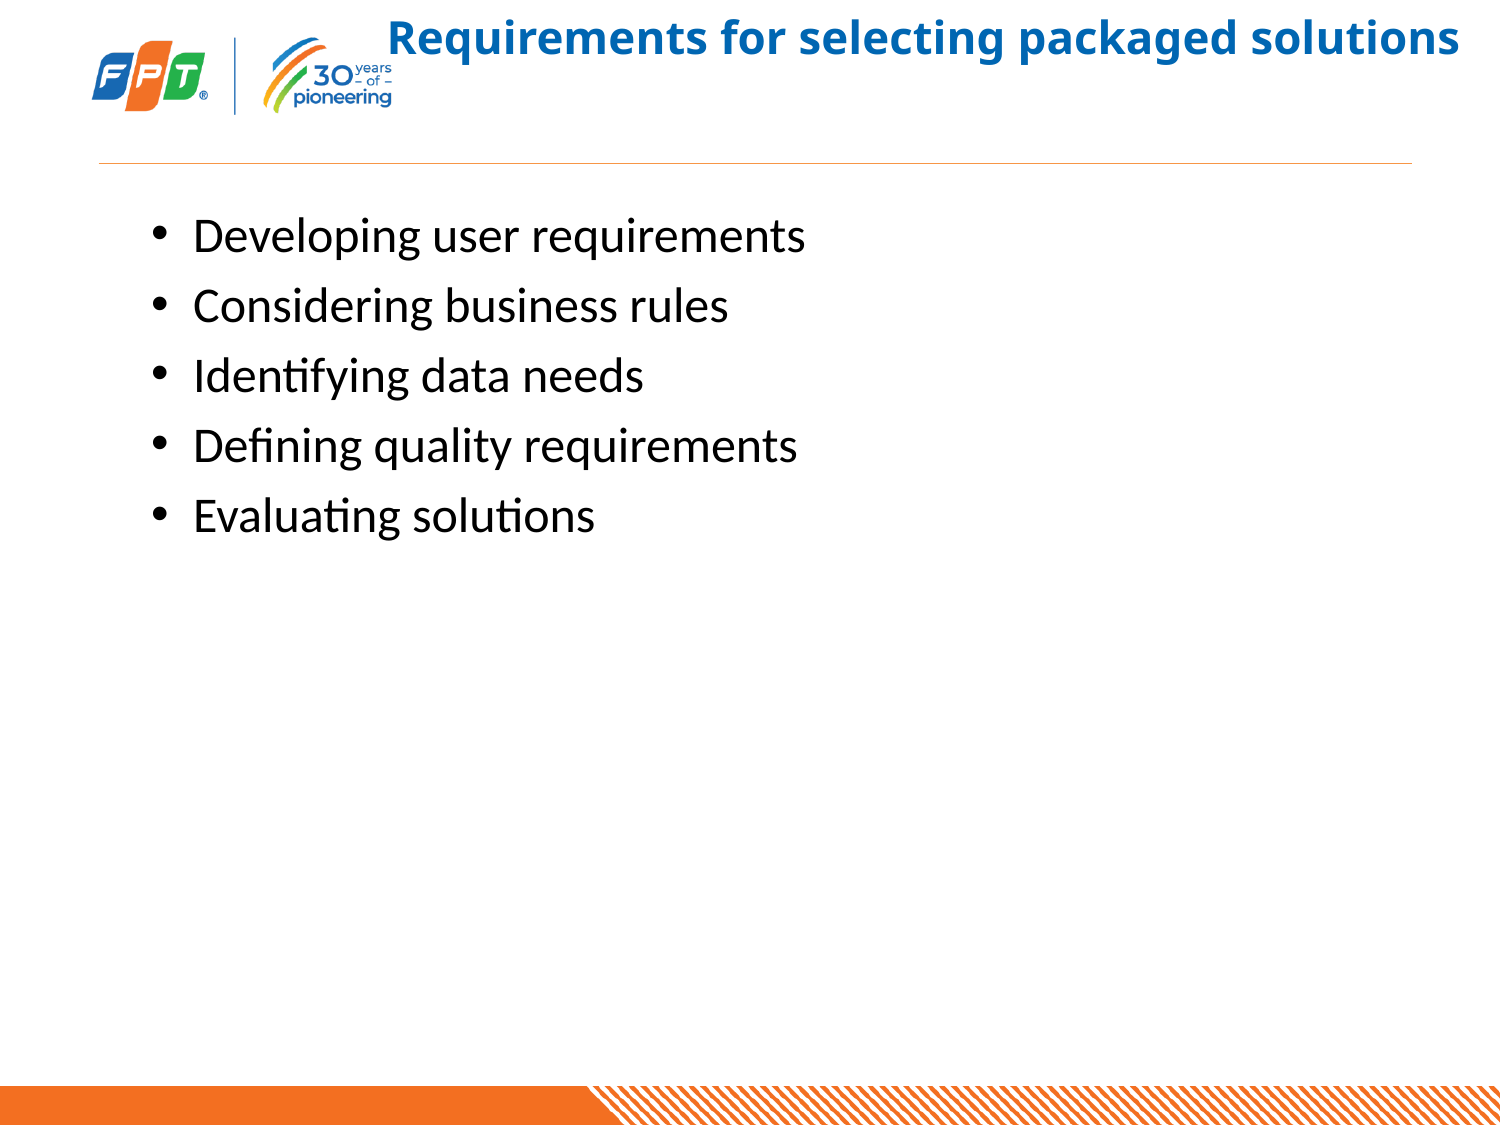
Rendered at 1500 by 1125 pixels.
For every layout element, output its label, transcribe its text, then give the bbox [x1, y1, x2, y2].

picture [0, 1086, 1500, 1125]
picture [56, 6, 365, 146]
list Developing user requirements Considering business rules Identifying data needs Defining quality requirements Evaluating solutions [136, 195, 1412, 968]
title Requirements for selecting packaged solutions [365, 1, 1483, 175]
